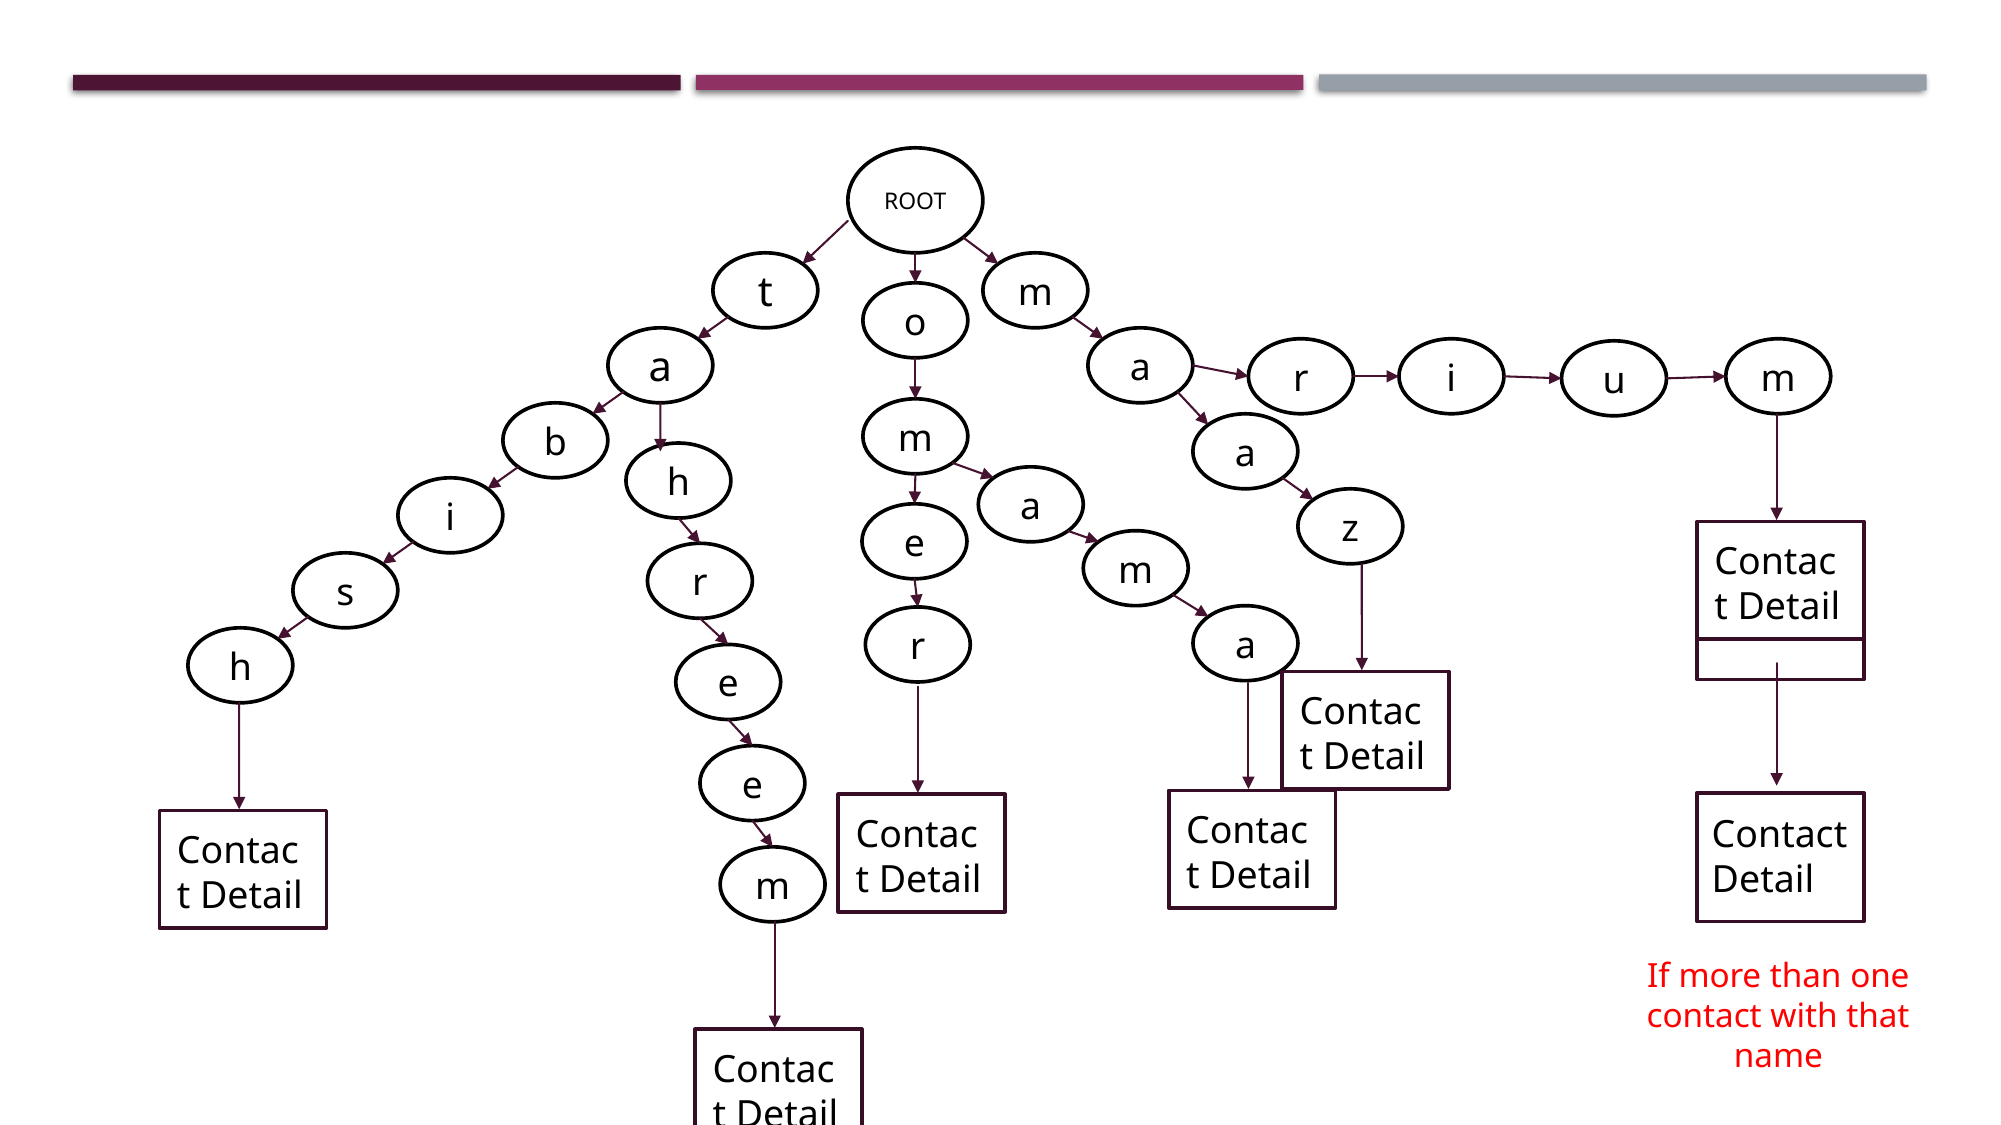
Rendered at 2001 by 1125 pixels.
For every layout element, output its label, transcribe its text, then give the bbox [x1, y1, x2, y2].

text_box [836, 792, 1007, 914]
text_box s [291, 550, 400, 630]
text_box If more than one contact with that name [1591, 947, 1965, 1082]
text_box i [396, 475, 505, 555]
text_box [677, 517, 701, 544]
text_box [913, 578, 919, 608]
text_box Contact Detail [840, 802, 1006, 907]
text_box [591, 391, 624, 415]
text_box a [1086, 325, 1195, 405]
text_box a [976, 465, 1086, 544]
text_box Contact Detail [162, 818, 327, 924]
text_box e [698, 744, 807, 823]
text_box z [1296, 486, 1405, 566]
text_box a [1191, 411, 1300, 491]
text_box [801, 220, 849, 265]
text_box [1695, 637, 1866, 681]
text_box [951, 462, 995, 479]
text_box r [645, 541, 755, 620]
text_box o [861, 281, 970, 360]
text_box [1666, 375, 1727, 379]
text_box r [863, 605, 973, 684]
text_box Contact Detail [1699, 529, 1864, 635]
text_box u [1560, 338, 1668, 418]
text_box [1281, 477, 1314, 501]
text_box m [718, 845, 827, 924]
text_box [1695, 791, 1866, 923]
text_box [727, 718, 753, 747]
text_box [1695, 520, 1866, 637]
text_box m [981, 250, 1090, 330]
text_box m [861, 397, 970, 476]
text_box [693, 1027, 864, 1125]
text_box a [606, 325, 715, 405]
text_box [1192, 364, 1249, 377]
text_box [1176, 391, 1209, 426]
text_box a [1191, 603, 1300, 683]
text_box Contact Detail [1171, 798, 1336, 904]
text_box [1067, 530, 1100, 543]
text_box [158, 809, 328, 930]
text_box h [624, 441, 733, 520]
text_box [696, 316, 729, 340]
text_box [1167, 789, 1337, 910]
text_box [1280, 670, 1451, 791]
text_box Contact Detail [1696, 802, 1864, 907]
text_box t [711, 250, 820, 330]
text_box b [501, 400, 610, 480]
text_box m [1724, 336, 1833, 416]
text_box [1172, 594, 1209, 618]
text_box m [1081, 528, 1191, 608]
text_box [486, 466, 519, 490]
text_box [1071, 316, 1104, 340]
text_box i [1397, 336, 1506, 416]
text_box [1503, 375, 1563, 379]
text_box e [860, 502, 969, 581]
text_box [276, 616, 309, 640]
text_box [962, 236, 999, 265]
text_box Contact Detail [697, 1037, 862, 1125]
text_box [381, 541, 414, 565]
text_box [751, 820, 774, 848]
text_box r [1248, 336, 1356, 416]
text_box h [186, 625, 295, 705]
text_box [699, 617, 729, 646]
text_box ROOT [846, 145, 985, 255]
text_box e [673, 642, 783, 722]
text_box Contact Detail [1284, 679, 1449, 785]
